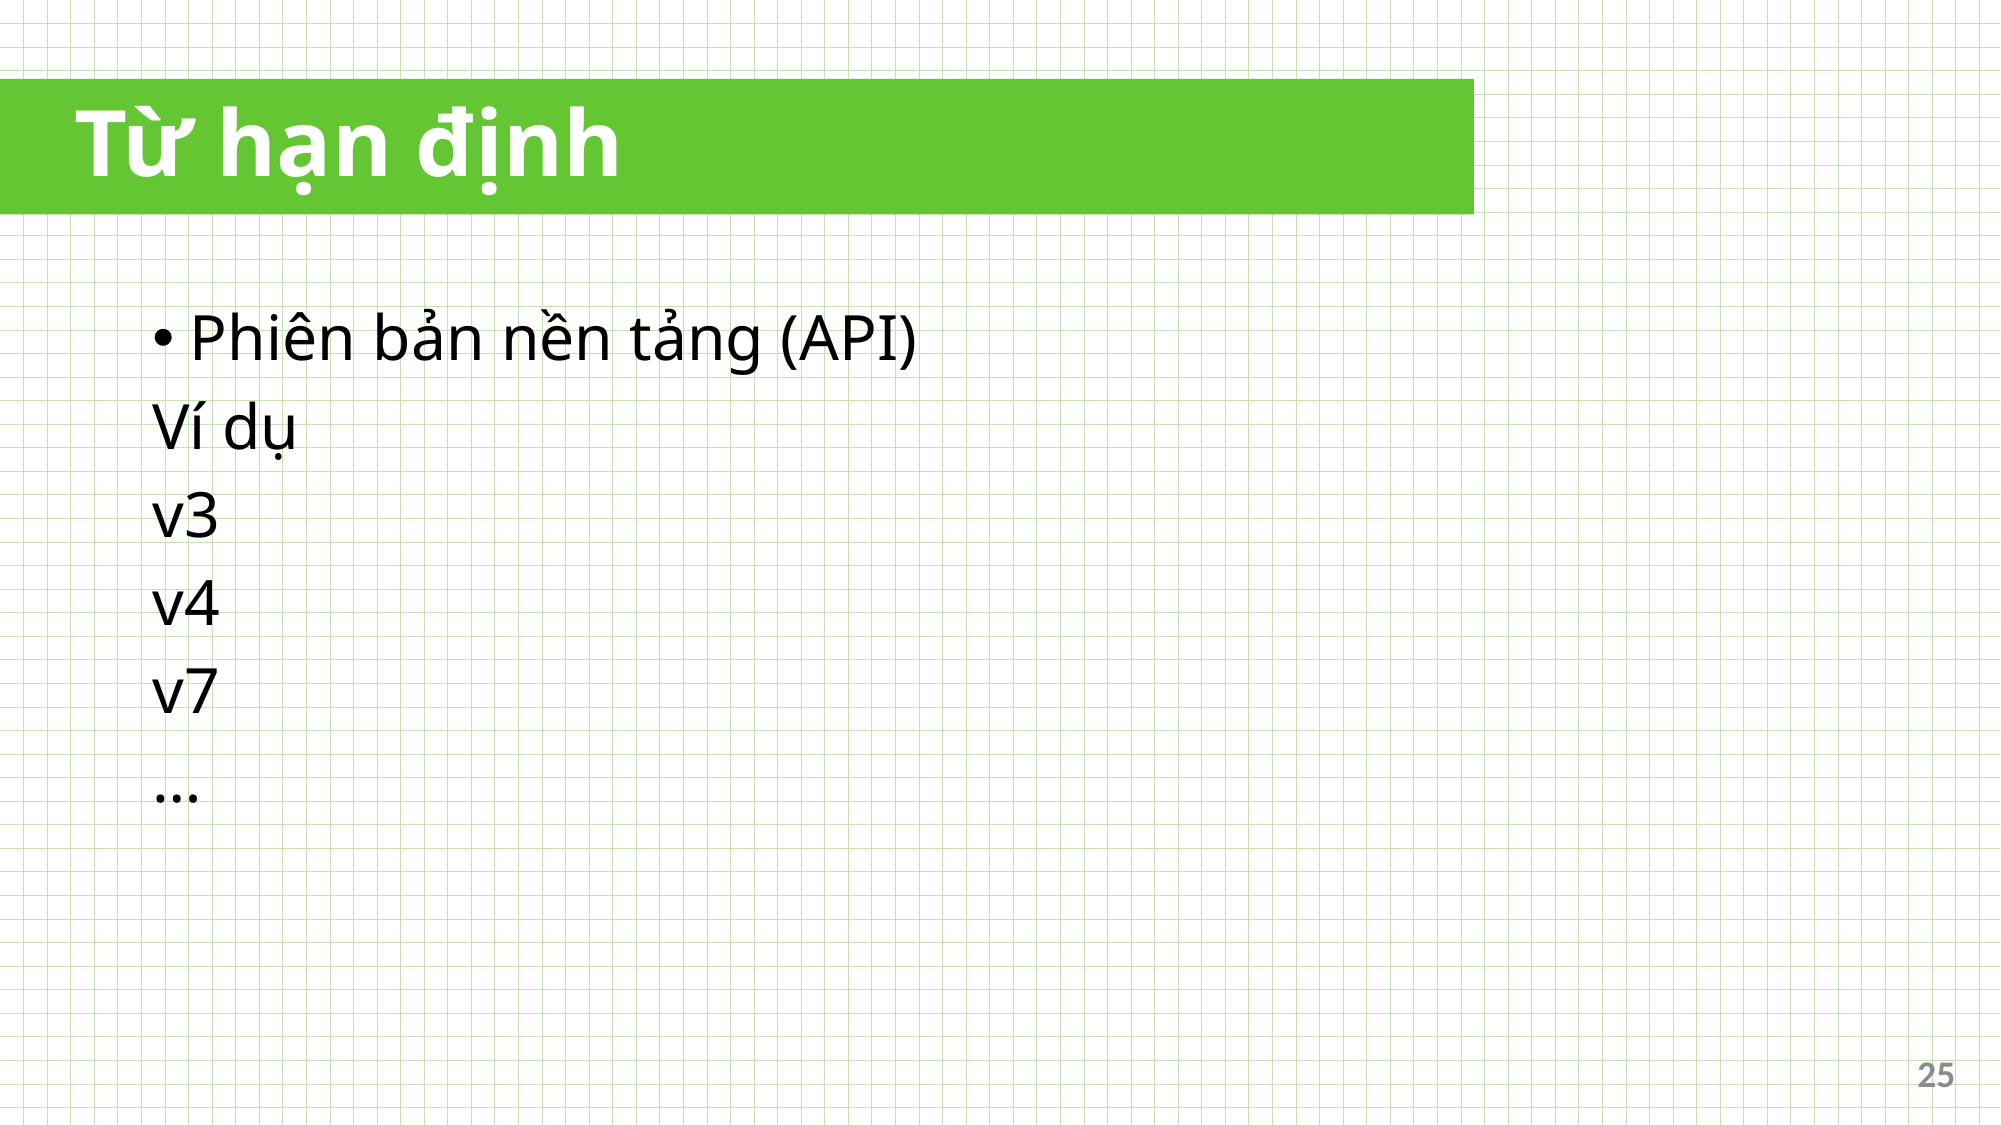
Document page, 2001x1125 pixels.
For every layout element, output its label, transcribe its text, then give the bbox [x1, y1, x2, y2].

title Từ hạn định [0, 78, 1474, 215]
list Phiên bản nền tảng (API) Ví dụ v3 v4 v7 … [137, 299, 1863, 1014]
slide_number 25 [1520, 1042, 1971, 1103]
